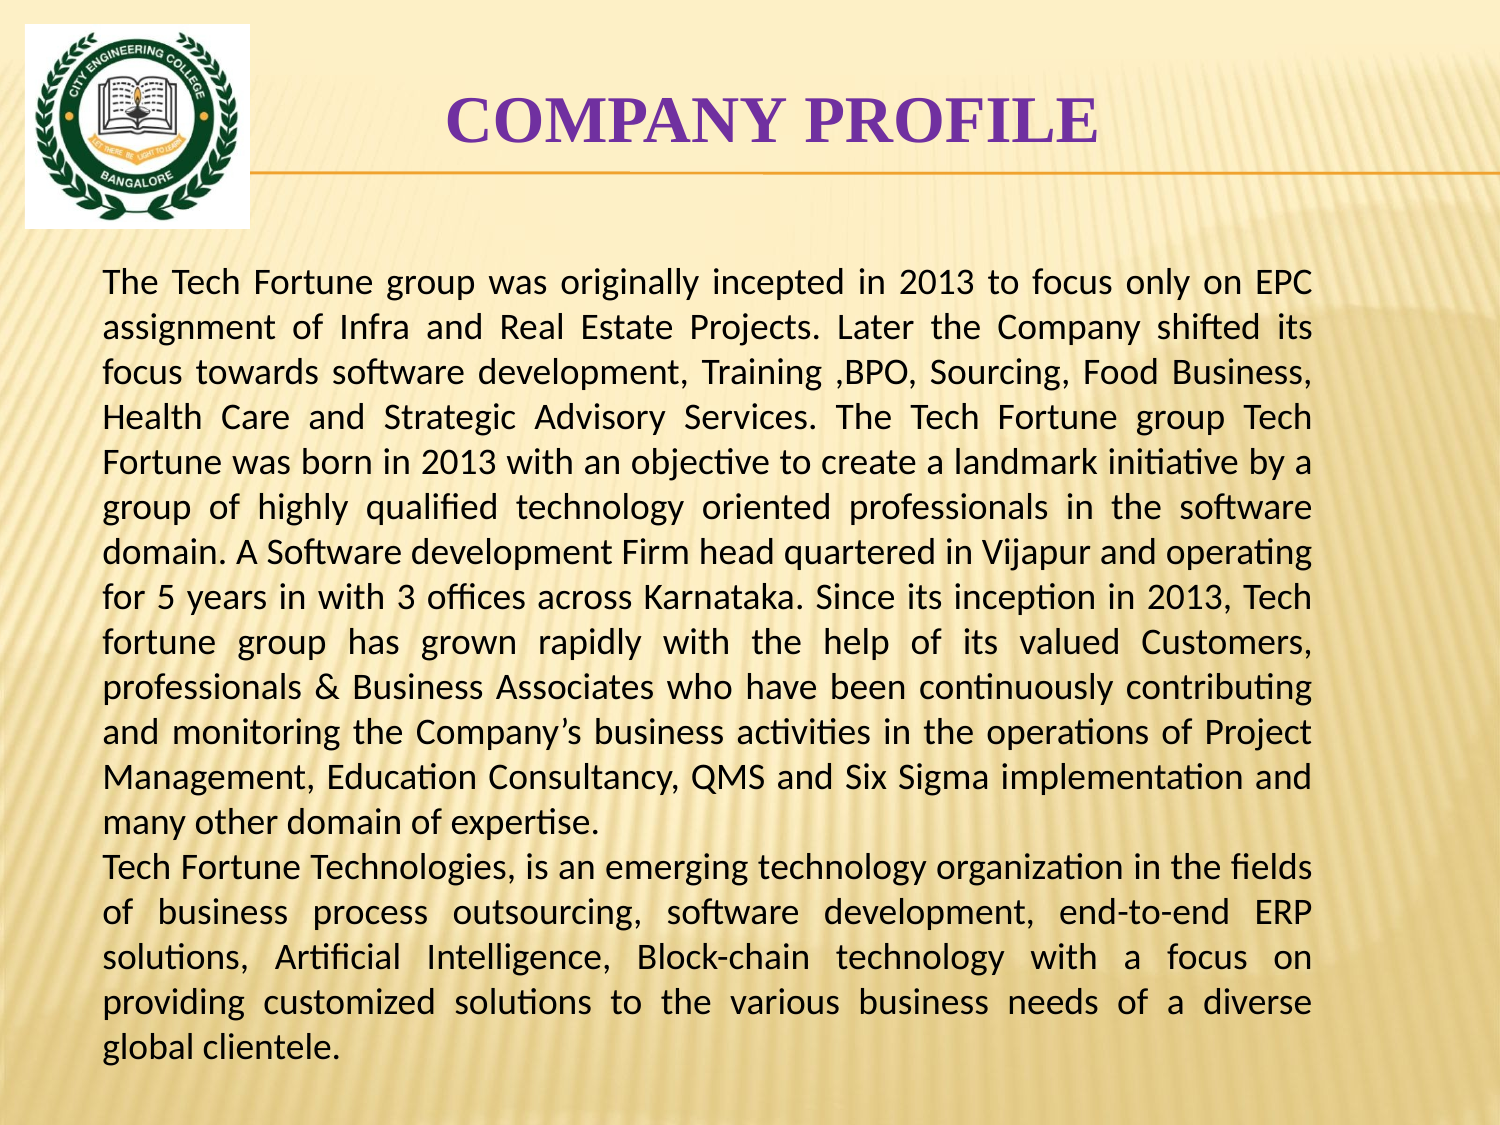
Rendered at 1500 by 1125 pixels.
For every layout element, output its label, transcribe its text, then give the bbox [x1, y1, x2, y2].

picture [0, 0, 1500, 1125]
text_box [24, 24, 250, 229]
title COMPANY PROFILE [442, 74, 1108, 249]
text_box The Tech Fortune group was originally incepted in 2013 to focus only on EPC assignment of Infra and Real Estate Projects. Later the Company shifted its focus towards software development, Training ,BPO, Sourcing, Food Business, Health Care and Strategic Advisory Services. The Tech Fortune group Tech Fortune was born in 2013 with an objective to create a landmark initiative by a group of highly qualified technology oriented professionals in the software domain. A Software development Firm head quartered in Vijapur and operating for 5 years in with 3 offices across Karnataka. Since its inception in 2013, Tech fortune group has grown rapidly with the help of its valued Customers, professionals & Business Associates who have been continuously contributing and monitoring the Company’s business activities in the operations of Project Management, Education Consultancy, QMS and Six Sigma implementation and many other domain of expertise. Tech Fortune Technologies, is an emerging technology organization in the fields of business process outsourcing, software development, end-to-end ERP solutions, Artificial Intelligence, Block-chain technology with a focus on providing customized solutions to the various business needs of a diverse global clientele. [87, 249, 1329, 1075]
